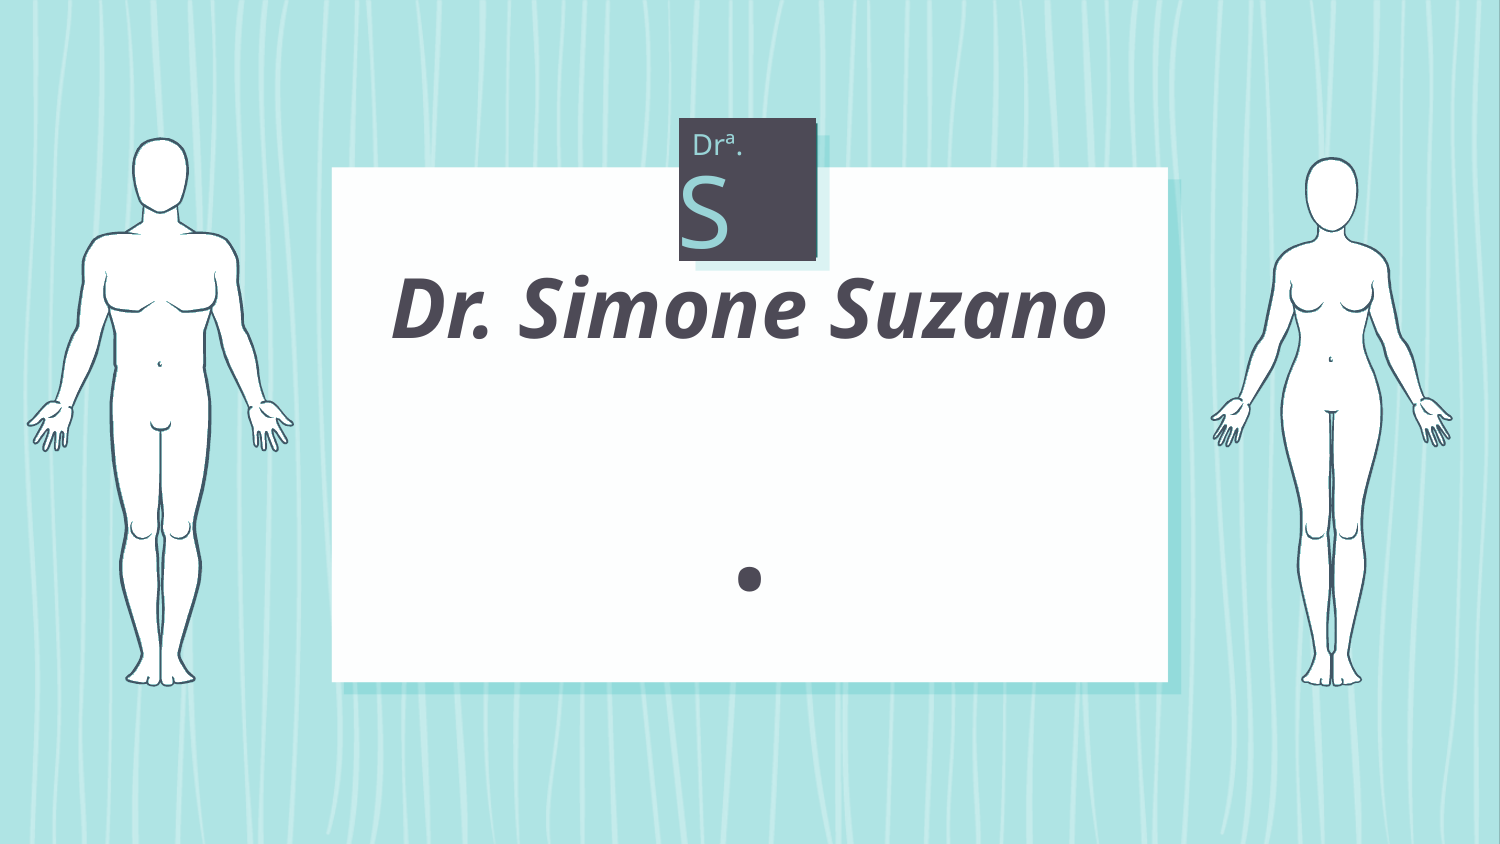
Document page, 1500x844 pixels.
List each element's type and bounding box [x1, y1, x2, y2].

text_box [26, 137, 295, 687]
text_box [1210, 156, 1453, 687]
picture [0, 0, 1500, 844]
